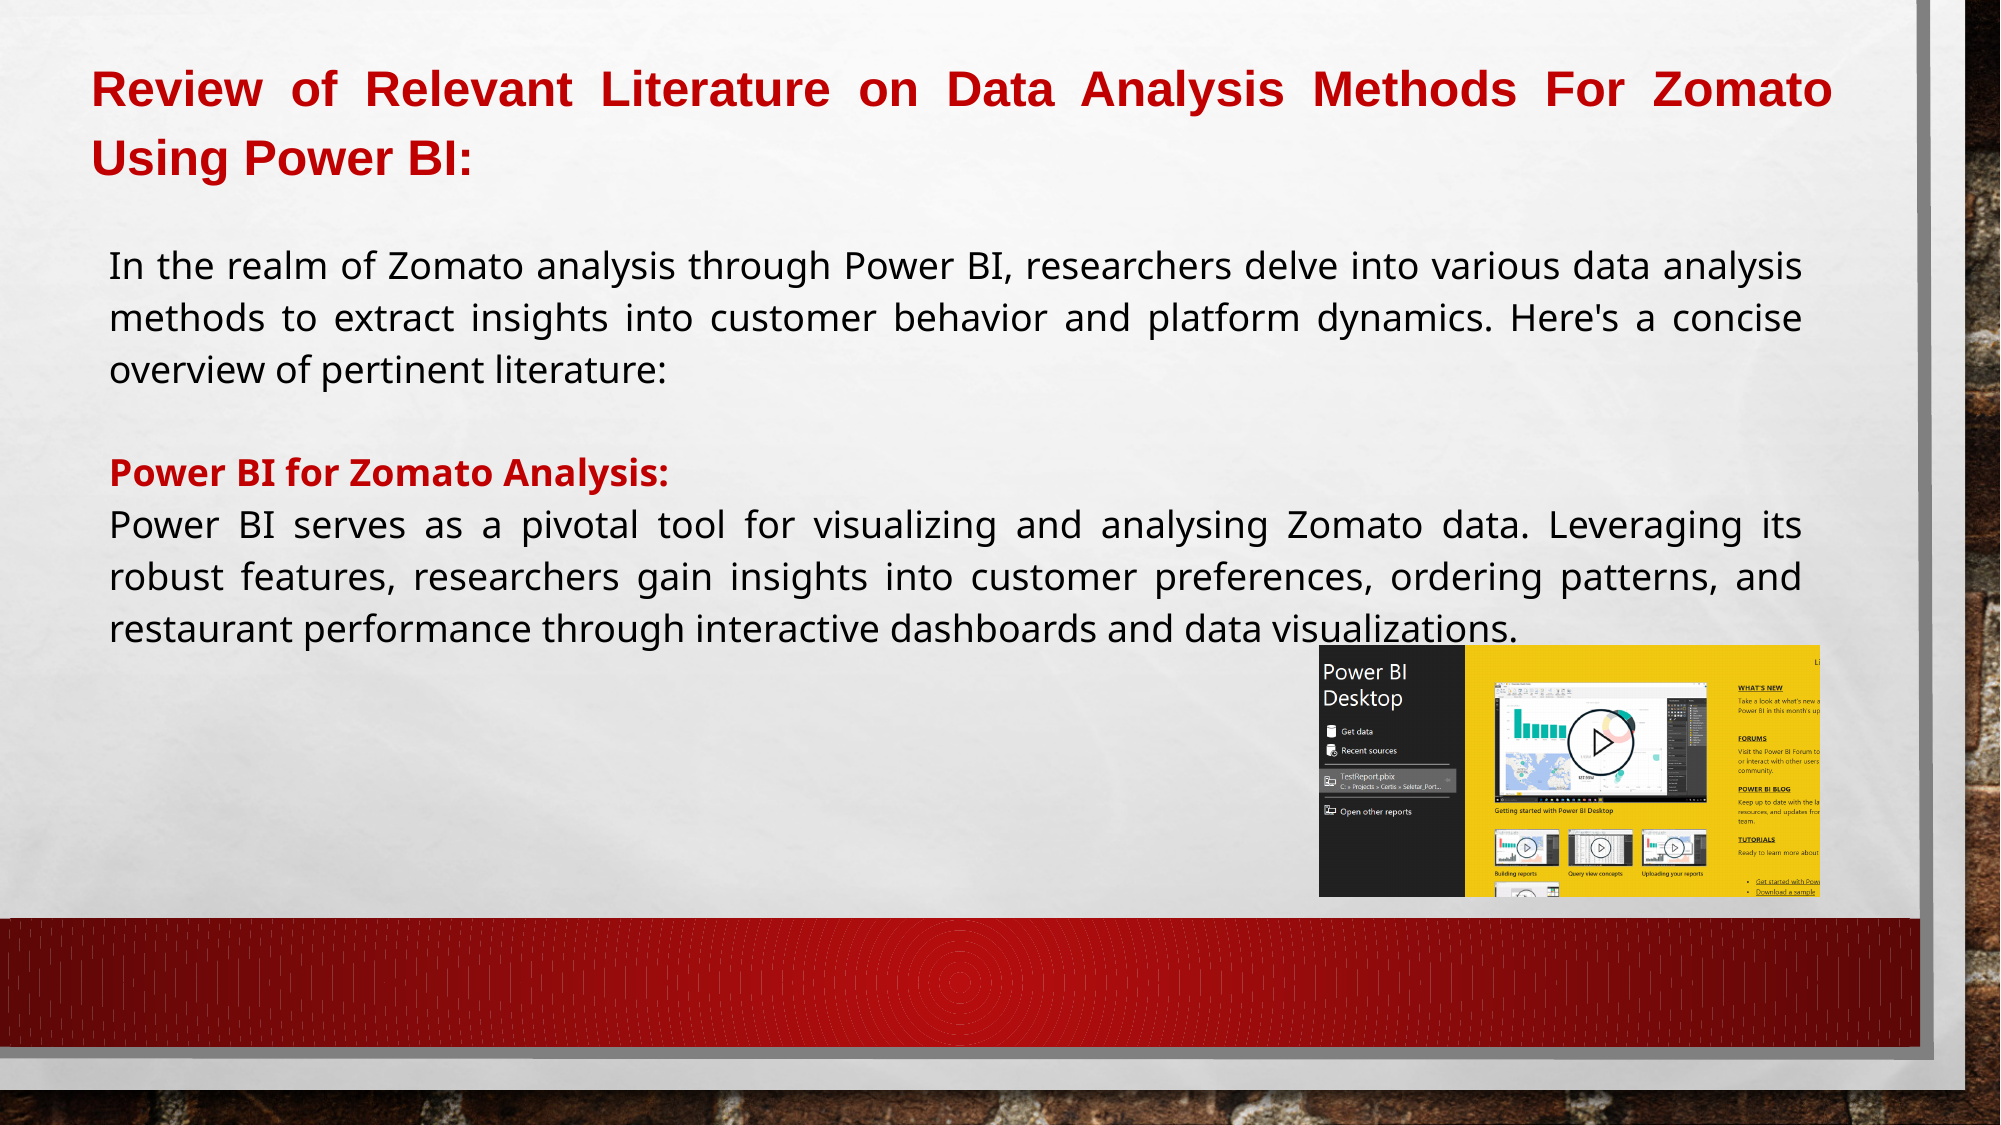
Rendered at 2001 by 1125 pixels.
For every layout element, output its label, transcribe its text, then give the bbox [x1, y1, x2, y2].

text_box In the realm of Zomato analysis through Power BI, researchers delve into various data analysis methods to extract insights into customer behavior and platform dynamics. Here's a concise overview of pertinent literature: Power BI for Zomato Analysis: Power BI serves as a pivotal tool for visualizing and analysing Zomato data. Leveraging its robust features, researchers gain insights into customer preferences, ordering patterns, and restaurant performance through interactive dashboards and data visualizations. [94, 228, 1820, 702]
picture [0, 0, 2000, 1125]
picture [1319, 645, 1820, 897]
text_box Review of Relevant Literature on Data Analysis Methods For Zomato Using Power BI: [76, 40, 1849, 193]
